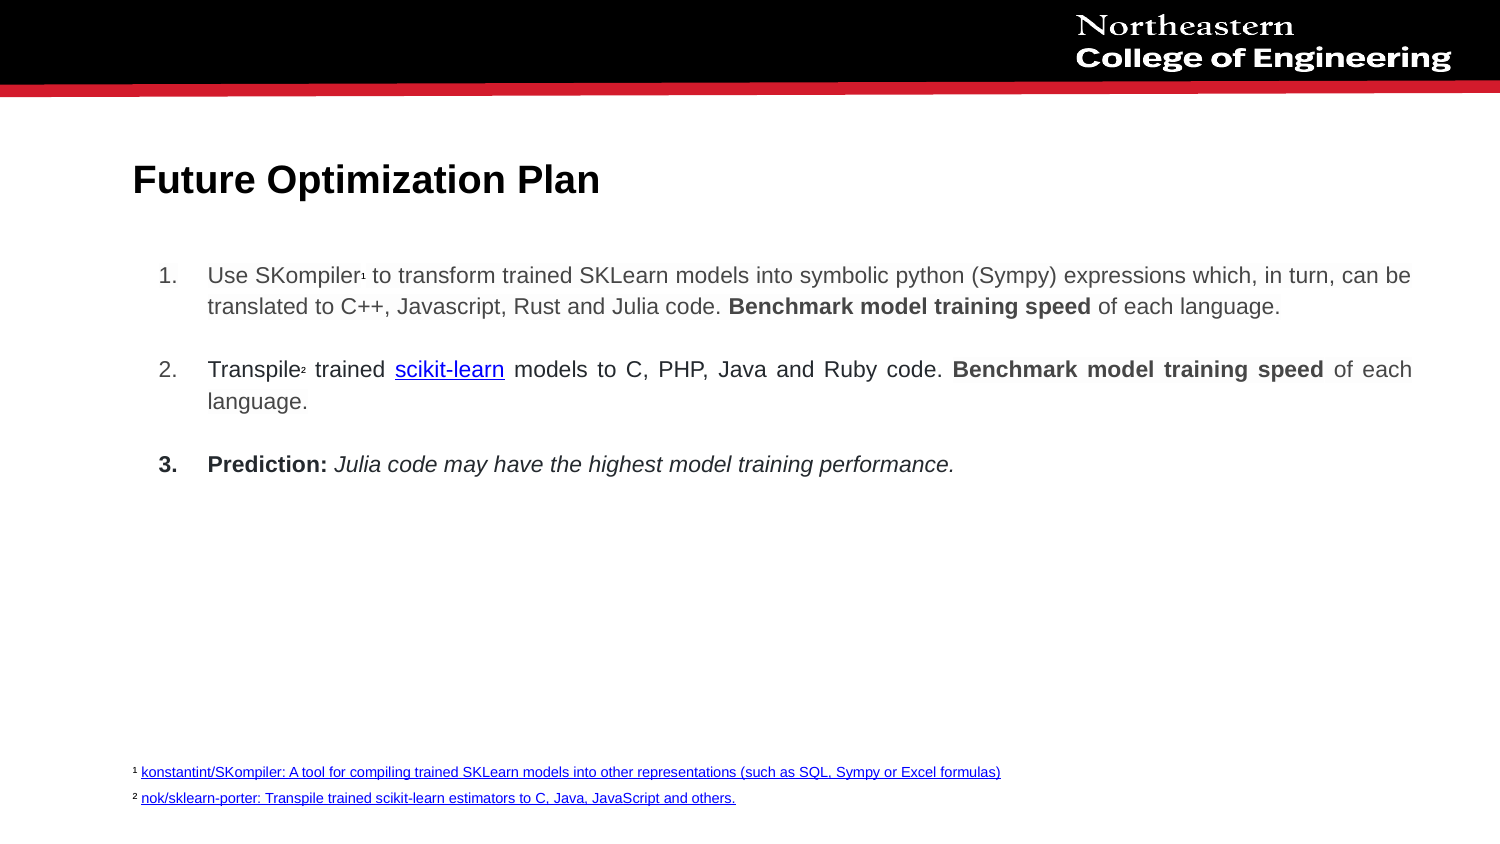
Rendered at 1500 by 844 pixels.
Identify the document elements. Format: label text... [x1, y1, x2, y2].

text_box Future Optimization Plan Use SKompiler¹ to transform trained SKLearn models into symbolic python (Sympy) expressions which, in turn, can be translated to C++, Javascript, Rust and Julia code. Benchmark model training speed of each language. Transpile² trained scikit-learn models to C, PHP, Java and Ruby code. Benchmark model training speed of each language. Prediction: Julia code may have the highest model training performance. ¹ konstantint/SKompiler: A tool for compiling trained SKLearn models into other representations (such as SQL, Sympy or Excel formulas) ² nok/sklearn-porter: Transpile trained scikit-learn estimators to C, Java, JavaScript and others. [42, 132, 1428, 610]
picture [1059, 8, 1483, 91]
